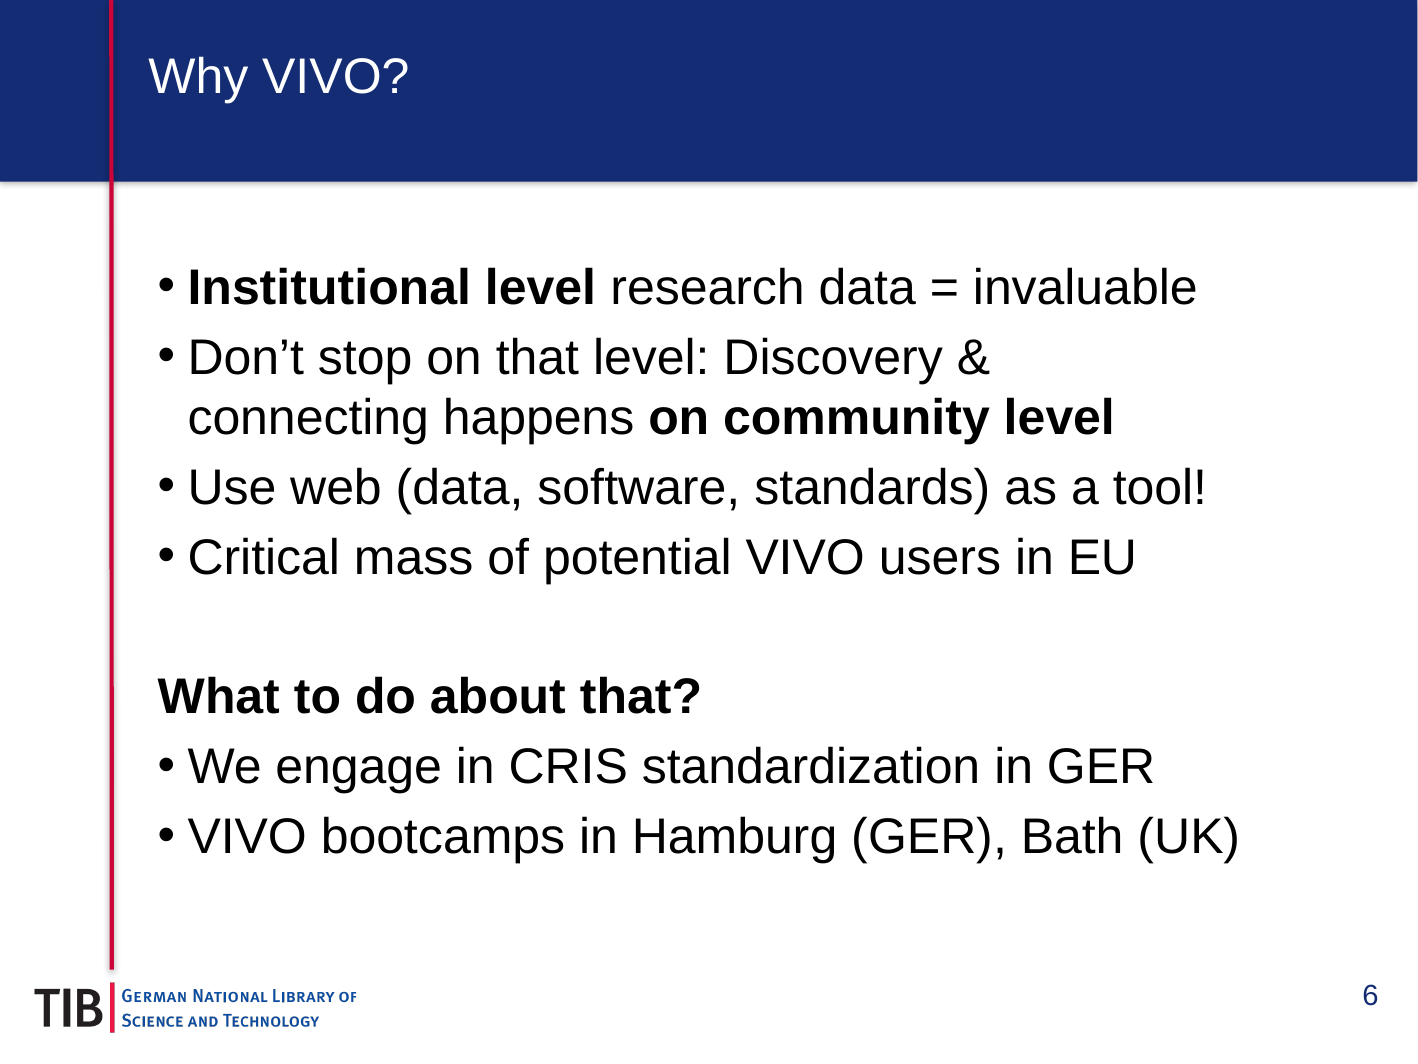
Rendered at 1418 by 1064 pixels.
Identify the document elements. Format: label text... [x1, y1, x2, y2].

title Why VIVO? [133, 34, 1418, 112]
text_box [132, 93, 1263, 183]
list Institutional level research data = invaluable Don’t stop on that level: Discovery & connecting happens on community level Use web (data, software, standards) as a tool! Critical mass of potential VIVO users in EU What to do about that? We engage in CRIS standardization in GER VIVO bootcamps in Hamburg (GER), Bath (UK) [142, 246, 1260, 905]
slide_number 6 [1062, 968, 1394, 1043]
